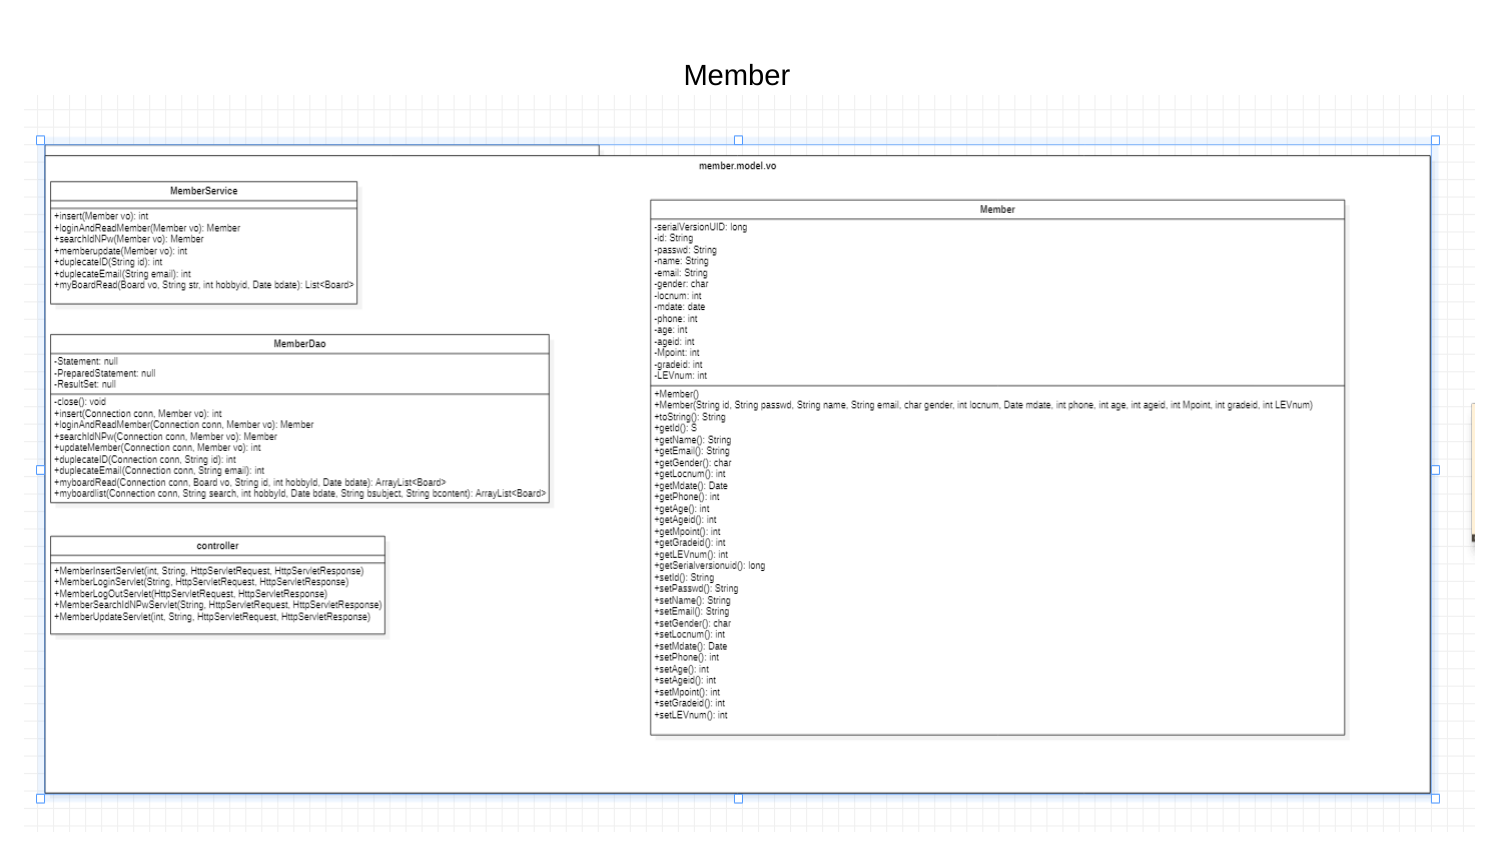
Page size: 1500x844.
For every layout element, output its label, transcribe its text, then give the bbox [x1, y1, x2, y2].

text_box Member [363, 41, 1103, 93]
picture [24, 94, 1476, 832]
